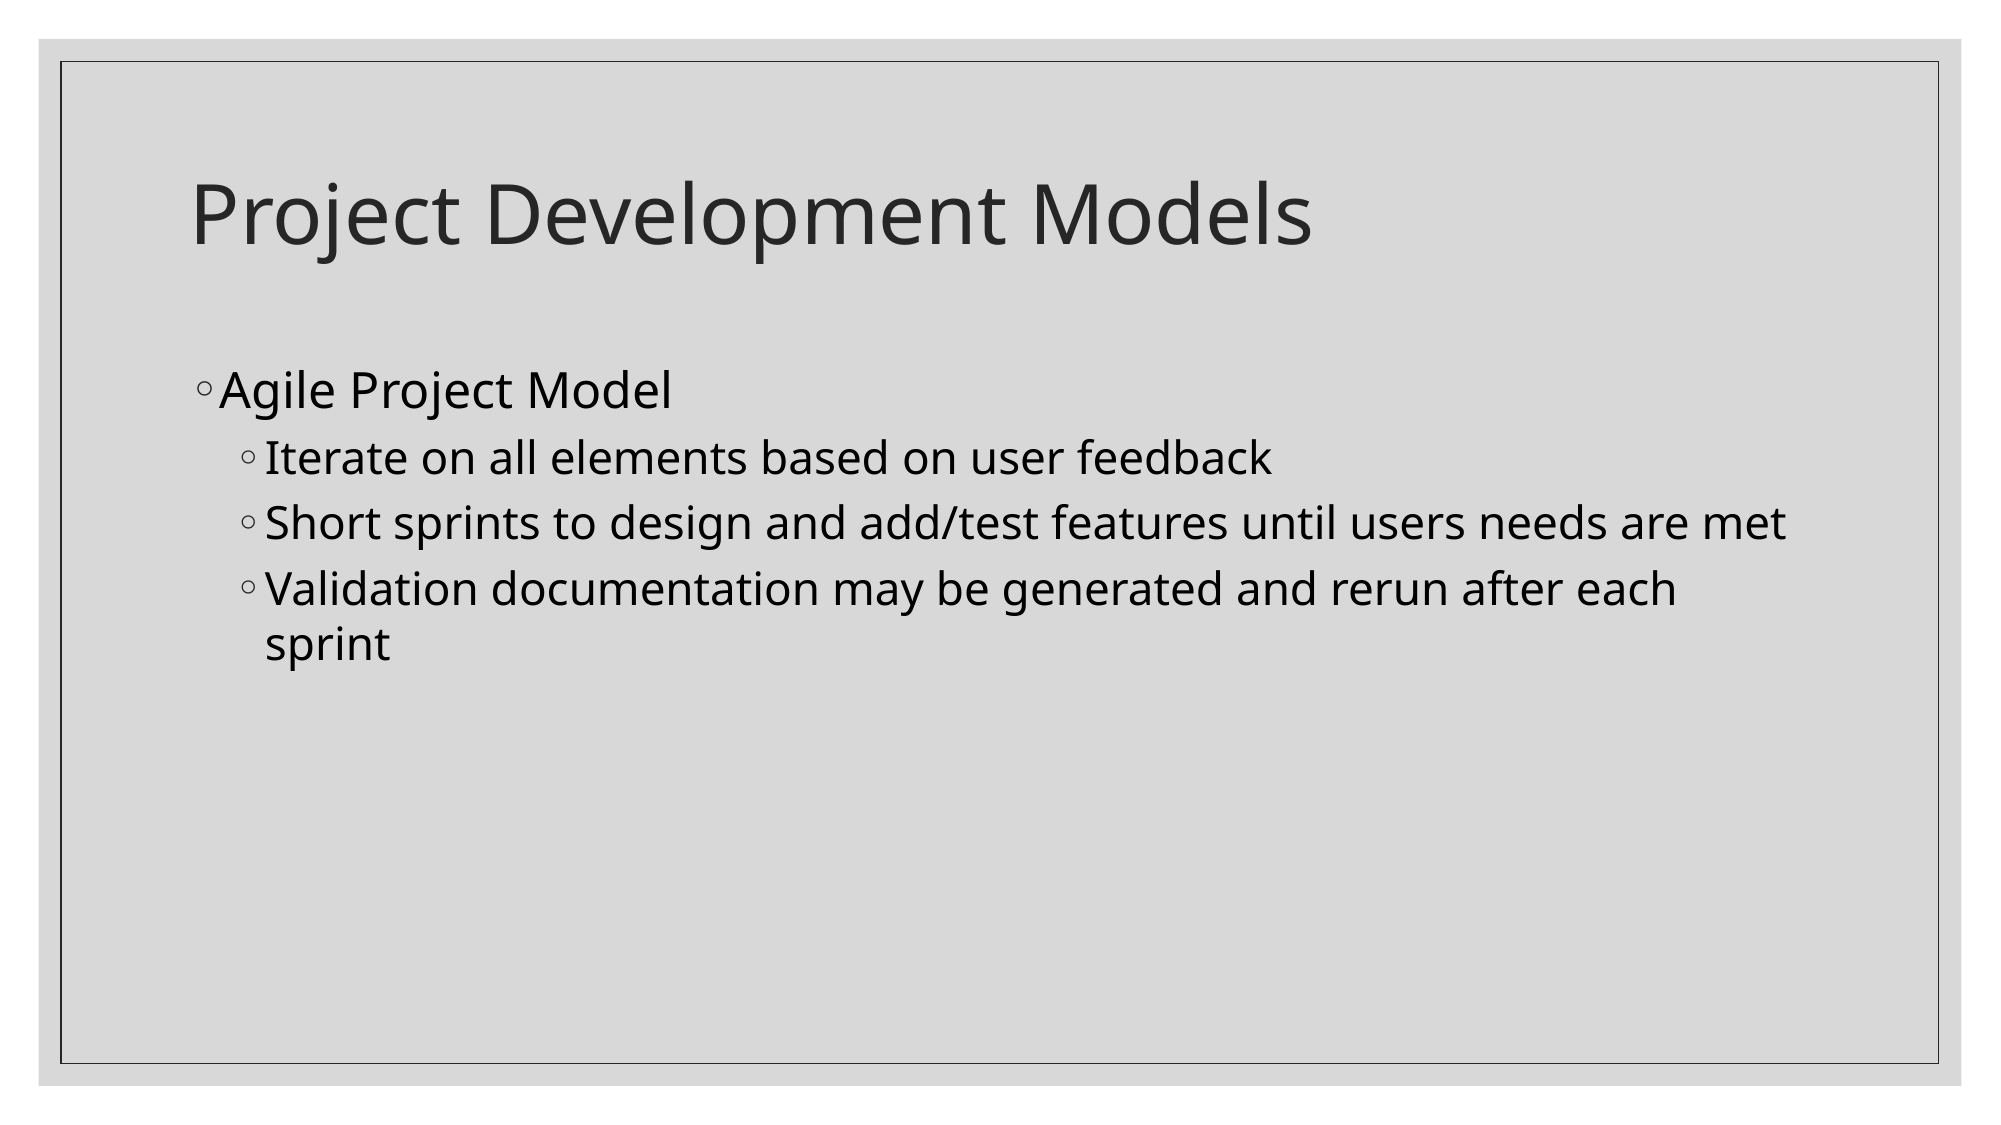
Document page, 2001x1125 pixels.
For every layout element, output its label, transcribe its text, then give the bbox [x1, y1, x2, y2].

list Agile Project Model Iterate on all elements based on user feedback Short sprints to design and add/test features until users needs are met Validation documentation may be generated and rerun after each sprint [174, 345, 1825, 977]
title Project Development Models [174, 105, 1825, 331]
